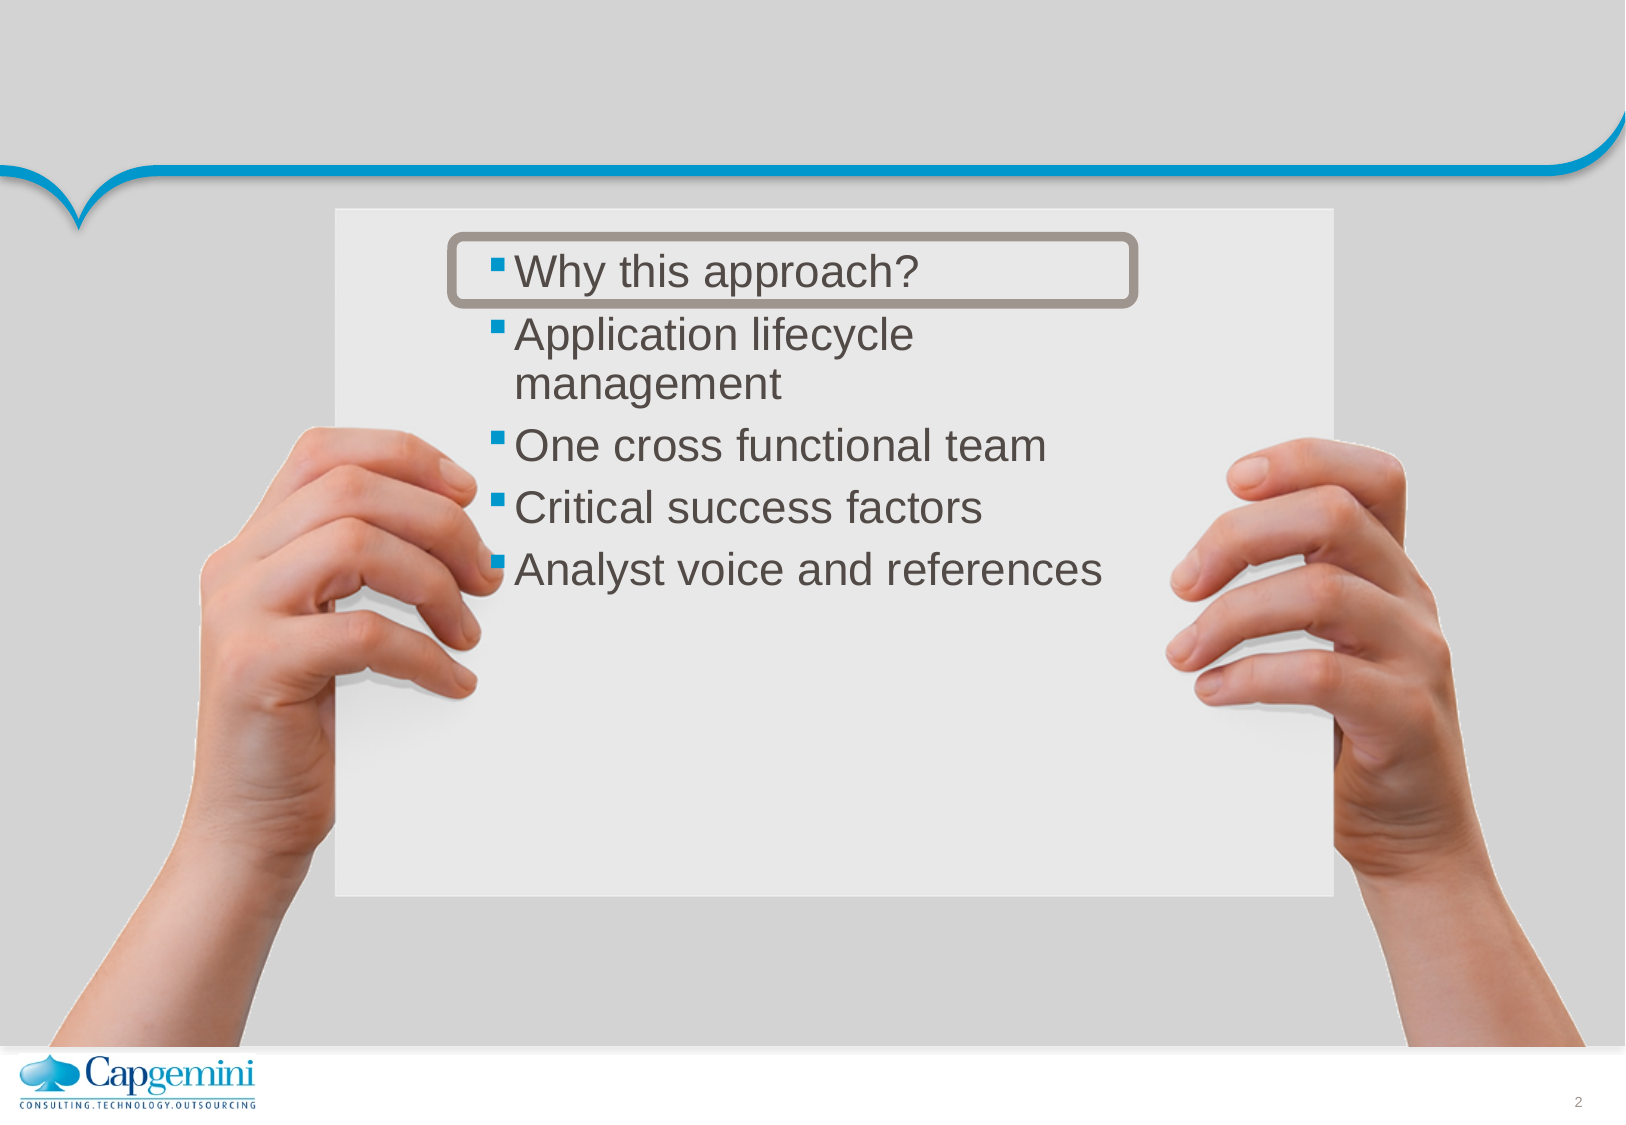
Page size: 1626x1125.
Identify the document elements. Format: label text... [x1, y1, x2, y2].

picture [0, 140, 1605, 216]
list Why this approach? Application lifecycle management One cross functional team Critical success factors Analyst voice and references [469, 236, 1198, 817]
picture [19, 1053, 256, 1110]
picture [0, 140, 1625, 1047]
text_box [449, 234, 1136, 306]
